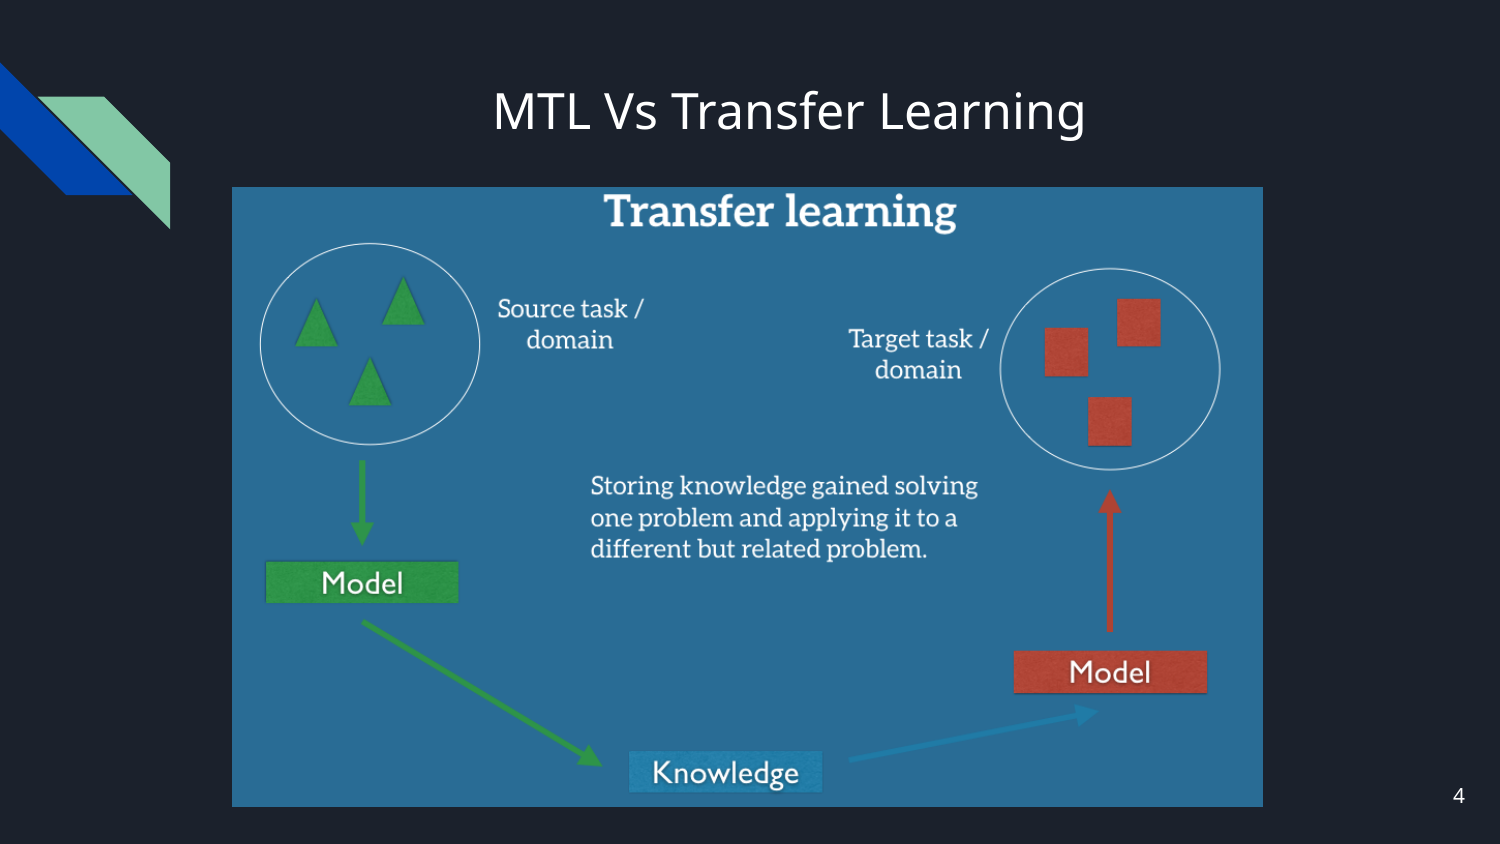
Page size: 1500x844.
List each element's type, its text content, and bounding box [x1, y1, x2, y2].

picture [231, 186, 1263, 807]
slide_number ‹#› [1389, 764, 1480, 830]
title MTL Vs Transfer Learning [212, 64, 1368, 215]
